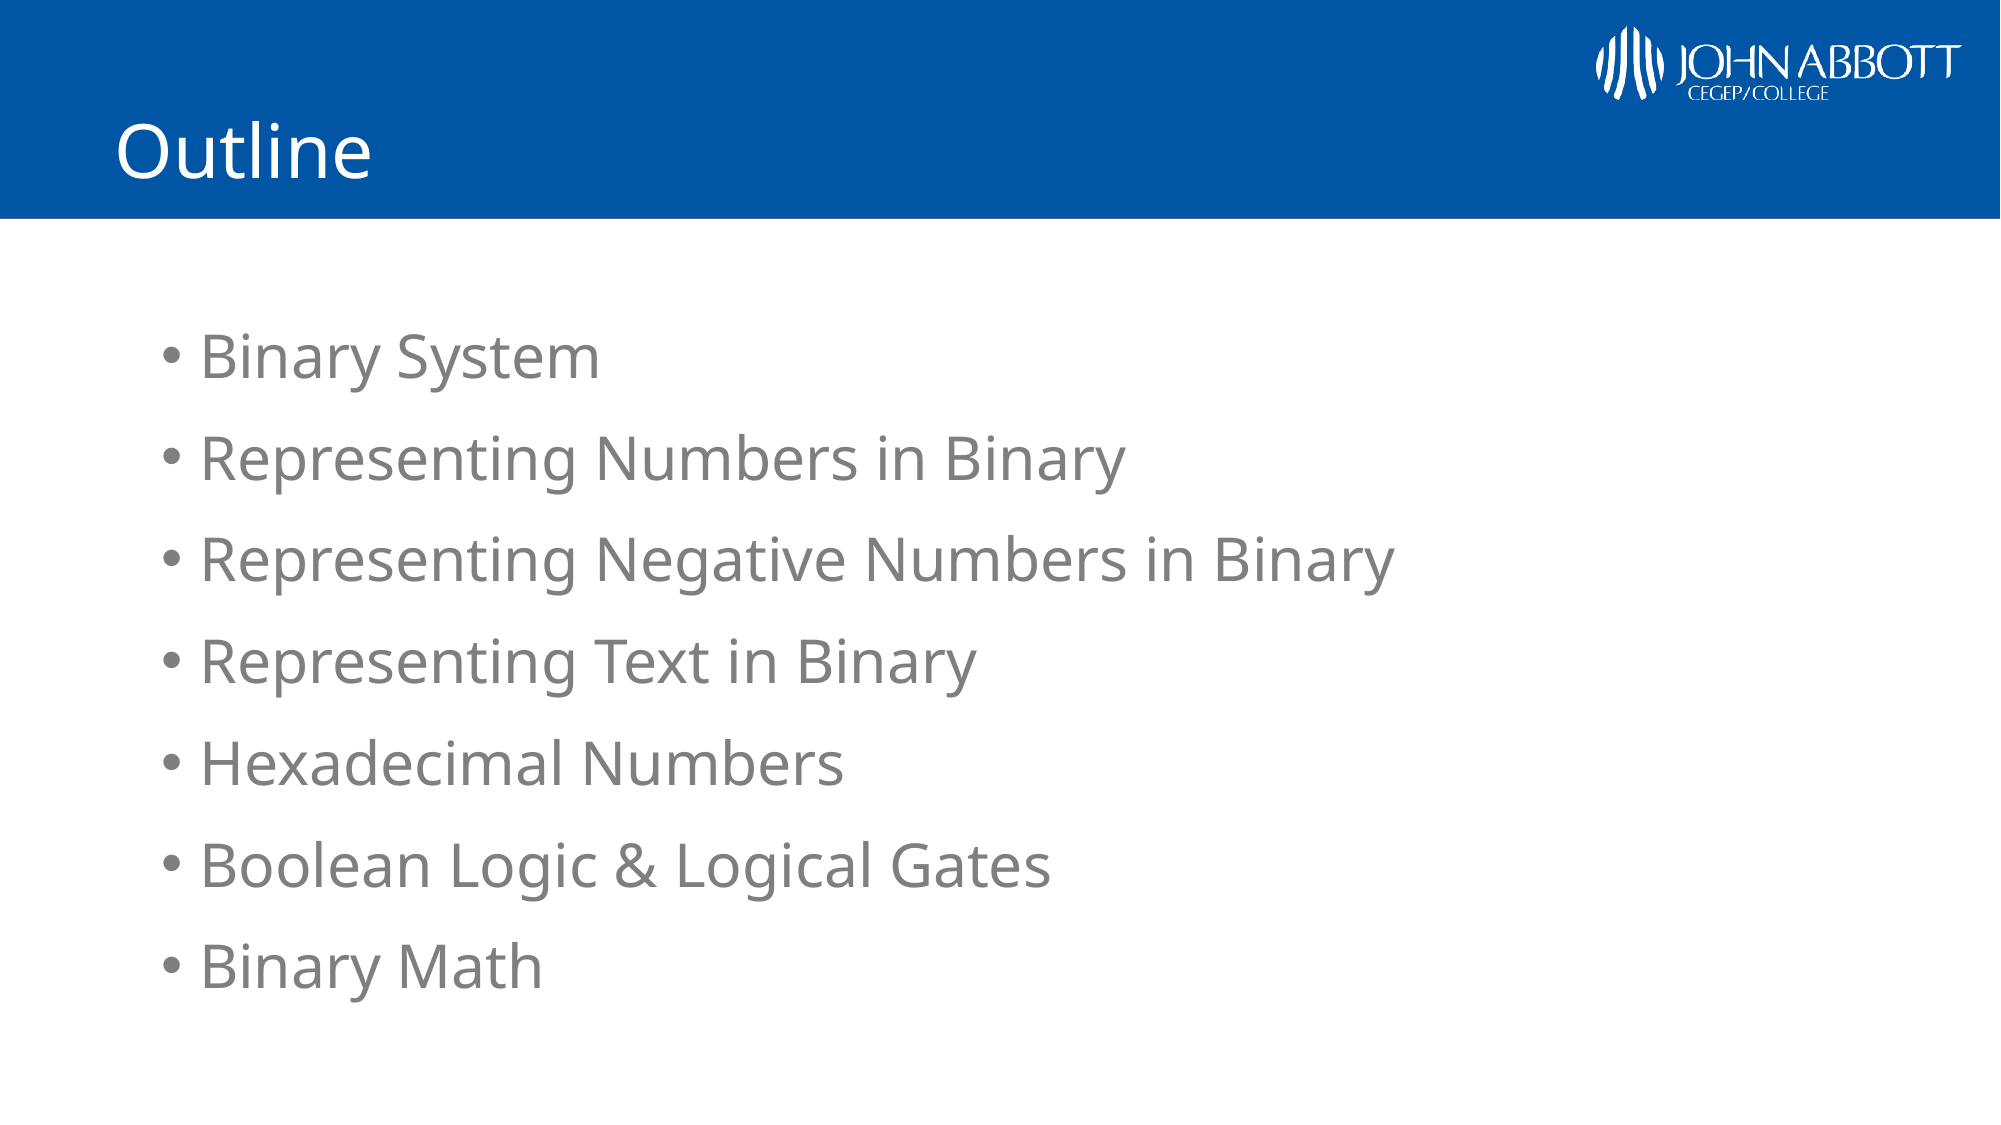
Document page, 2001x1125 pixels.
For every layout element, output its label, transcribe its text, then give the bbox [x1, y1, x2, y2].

title Outline [99, 0, 1863, 202]
picture [1863, 26, 1962, 100]
list Binary System Representing Numbers in Binary Representing Negative Numbers in Binary Representing Text in Binary Hexadecimal Numbers Boolean Logic & Logical Gates Binary Math [137, 299, 1863, 1014]
